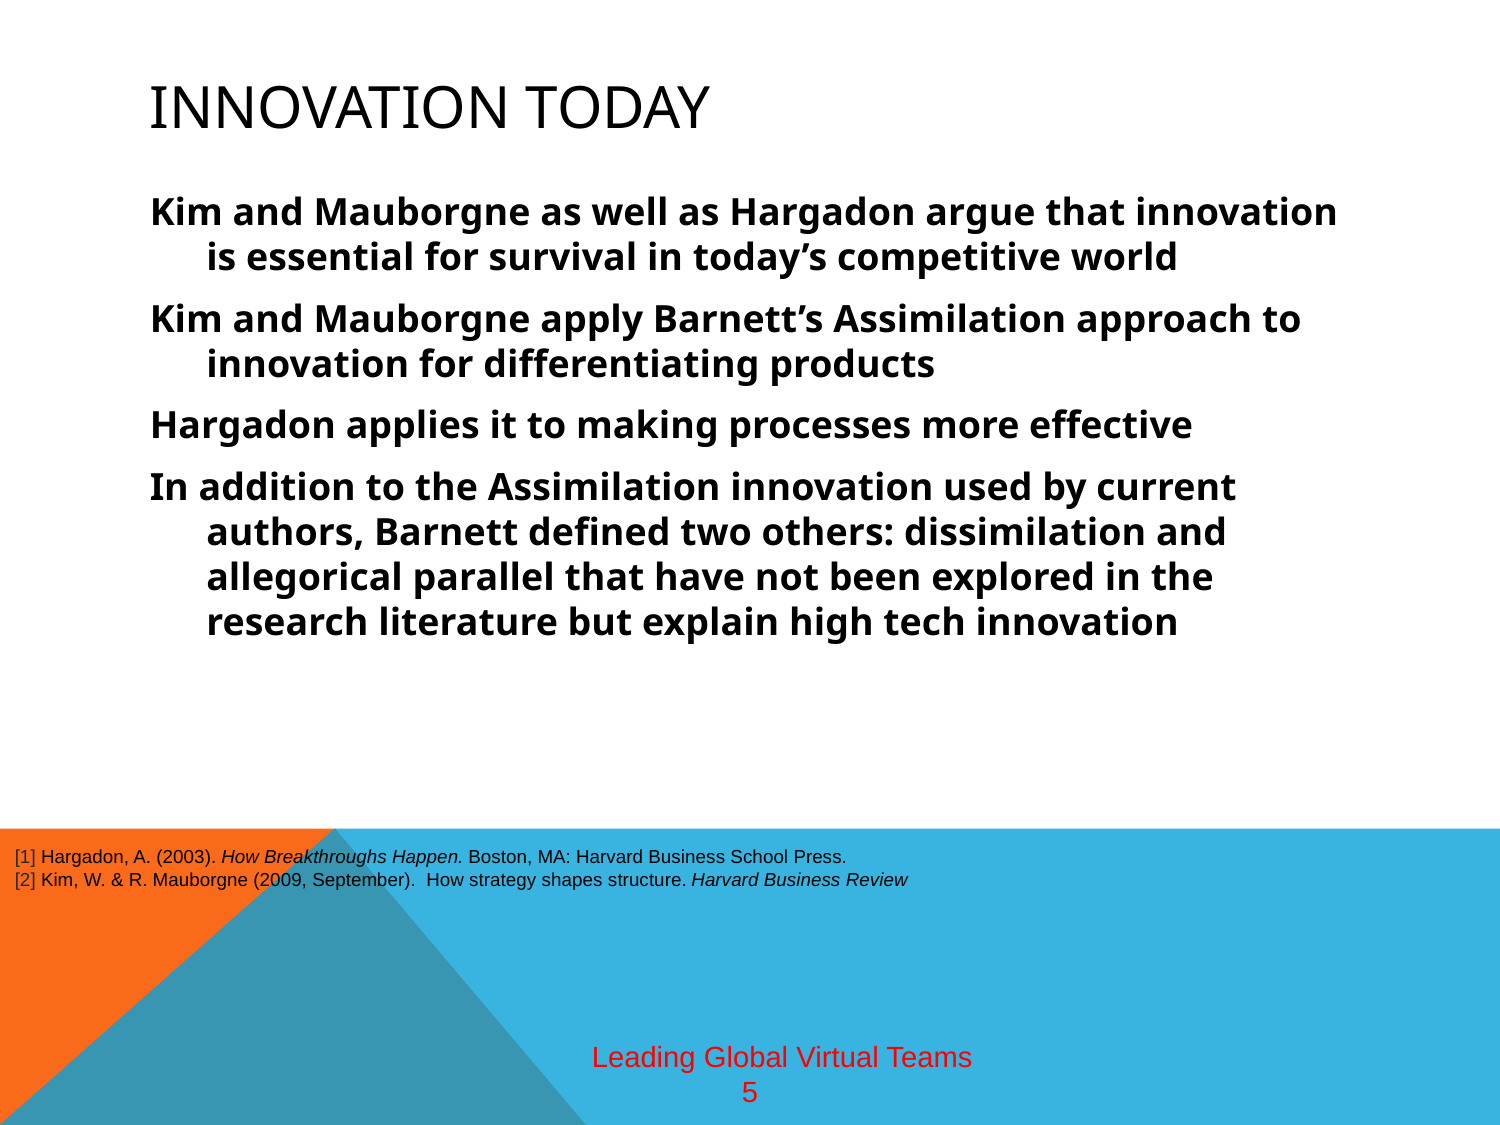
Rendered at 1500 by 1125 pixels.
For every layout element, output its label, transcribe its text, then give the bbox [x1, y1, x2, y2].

title innovation today [134, 59, 1369, 150]
text_box [1] Hargadon, A. (2003). How Breakthroughs Happen. Boston, MA: Harvard Business School Press. [2] Kim, W. & R. Mauborgne (2009, September). How strategy shapes structure. Harvard Business Review [0, 837, 1425, 920]
list Kim and Mauborgne as well as Hargadon argue that innovation is essential for survival in today’s competitive world Kim and Mauborgne apply Barnett’s Assimilation approach to innovation for differentiating products Hargadon applies it to making processes more effective In addition to the Assimilation innovation used by current authors, Barnett defined two others: dissimilation and allegorical parallel that have not been explored in the research literature but explain high tech innovation [134, 180, 1369, 768]
